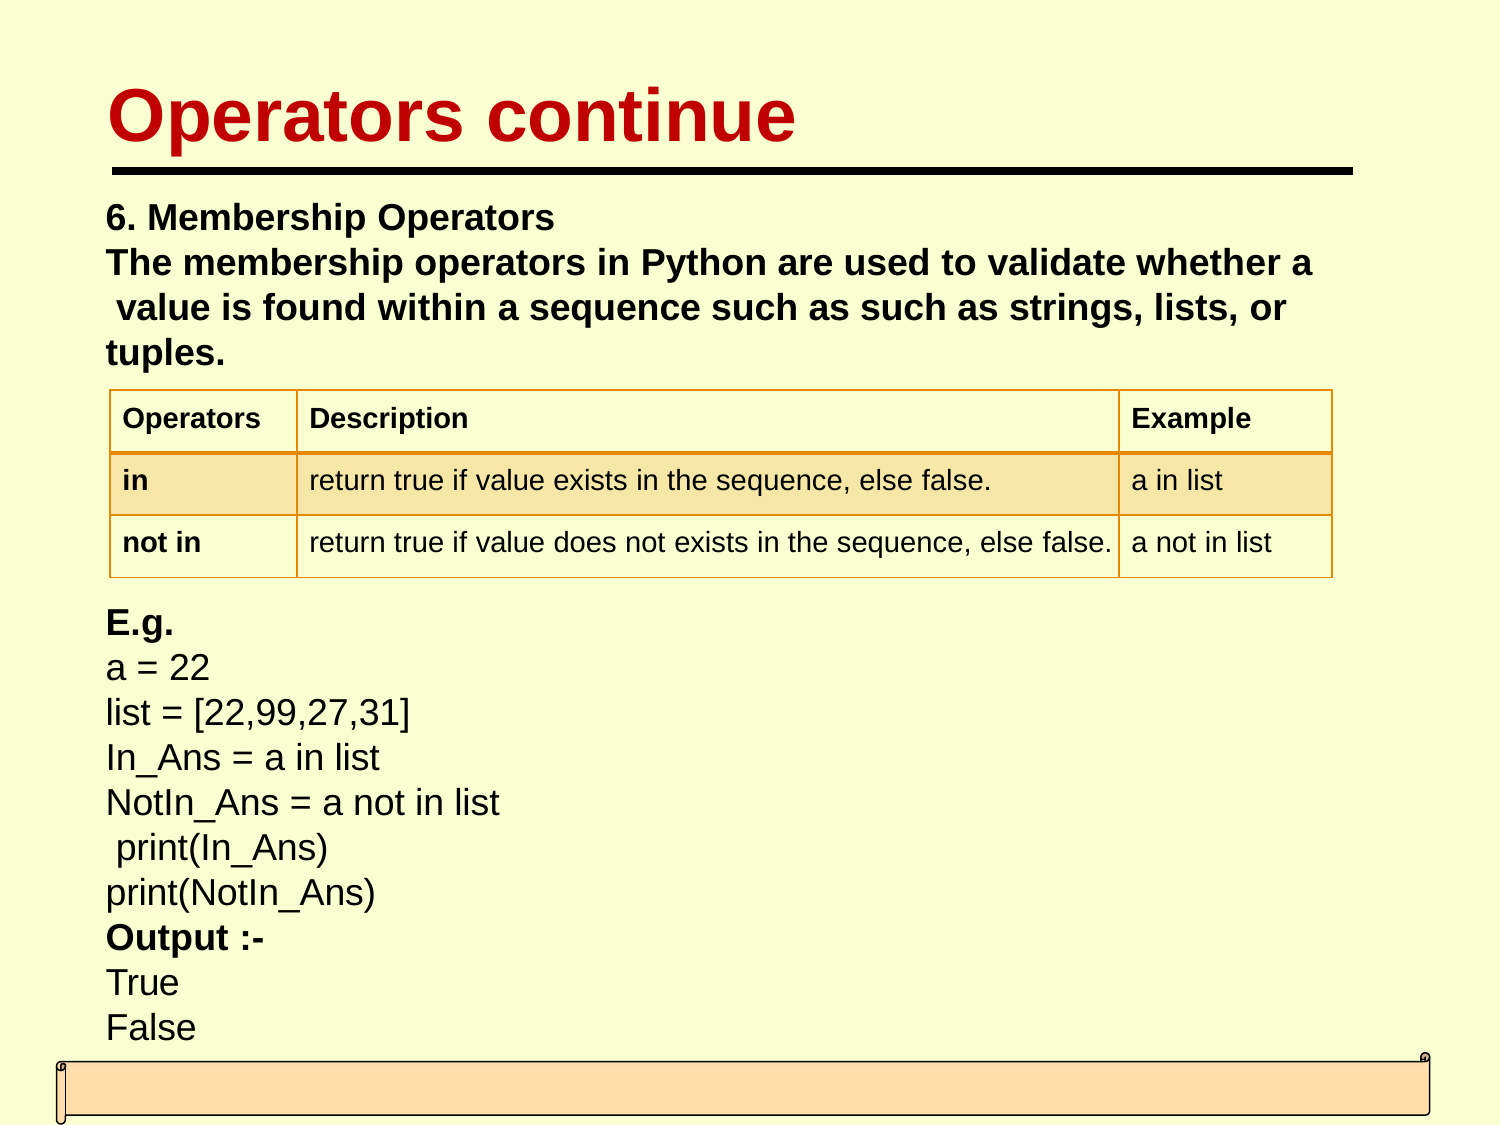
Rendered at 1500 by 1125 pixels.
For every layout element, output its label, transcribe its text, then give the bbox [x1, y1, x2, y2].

text_box [92, 60, 845, 167]
text_box [56, 1059, 1430, 1124]
table_header Example [1120, 391, 1331, 451]
table_header Operators [111, 391, 296, 451]
title Operators continue [105, 64, 802, 190]
table_cell return true if value does not exists in the sequence, else false. [298, 516, 1118, 577]
table_cell return true if value exists in the sequence, else false. [298, 455, 1118, 514]
text_box [56, 1063, 66, 1071]
table_cell in [111, 455, 296, 514]
text_box E.g. a = 22 list = [22,99,27,31] In_Ans = a in list NotIn_Ans = a not in list print(In_Ans) print(NotIn_Ans) Output :- True False [103, 595, 505, 1048]
table_cell a in list [1120, 455, 1331, 514]
table_cell a not in list [1120, 516, 1331, 577]
text_box 6. Membership Operators The membership operators in Python are used to validate whether a value is found within a sequence such as such as strings, lists, or tuples. [103, 190, 1318, 373]
table_cell not in [111, 516, 296, 577]
table_header Description [298, 391, 1118, 451]
text_box [1420, 1052, 1430, 1059]
